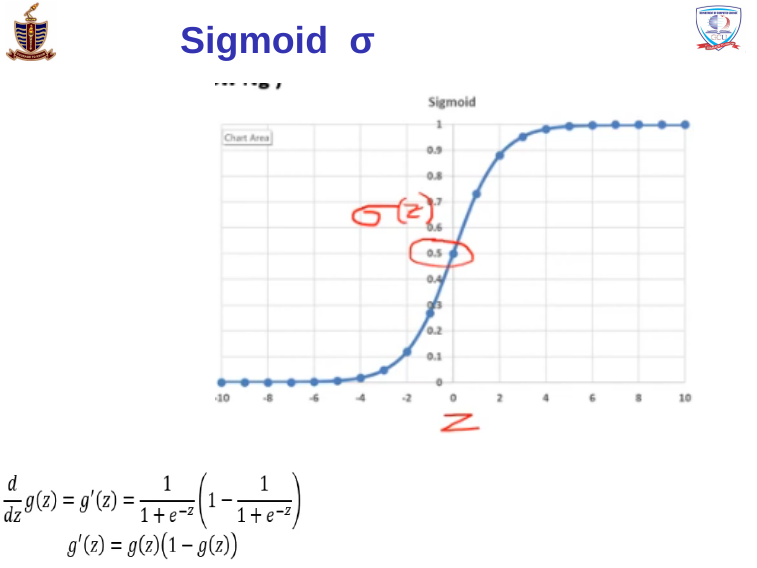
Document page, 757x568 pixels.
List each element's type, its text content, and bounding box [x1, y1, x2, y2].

picture [5, 1, 57, 61]
title Sigmoid σ [178, 13, 629, 111]
picture [695, 5, 746, 53]
picture [215, 83, 694, 435]
picture [1, 457, 303, 568]
